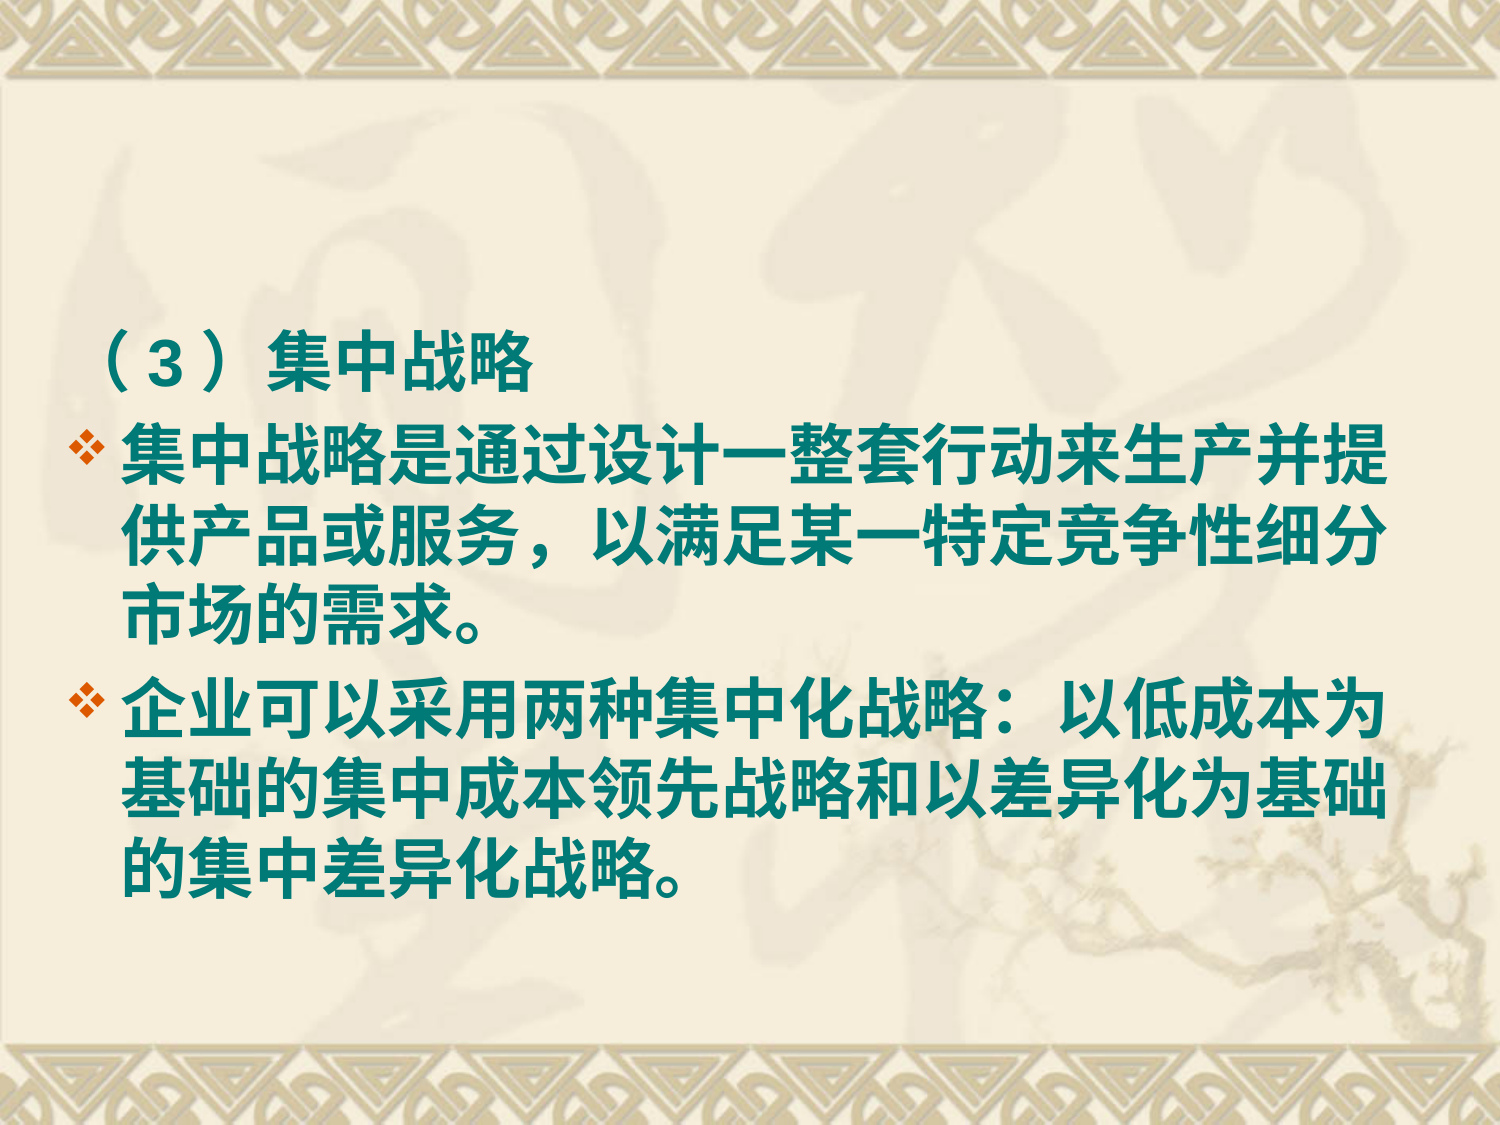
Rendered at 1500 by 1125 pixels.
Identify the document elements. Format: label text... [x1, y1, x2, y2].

picture [0, 0, 1500, 1125]
list （3）集中战略 集中战略是通过设计一整套行动来生产并提供产品或服务，以满足某一特定竞争性细分市场的需求。 企业可以采用两种集中化战略：以低成本为基础的集中成本领先战略和以差异化为基础的集中差异化战略。 [49, 312, 1451, 1047]
